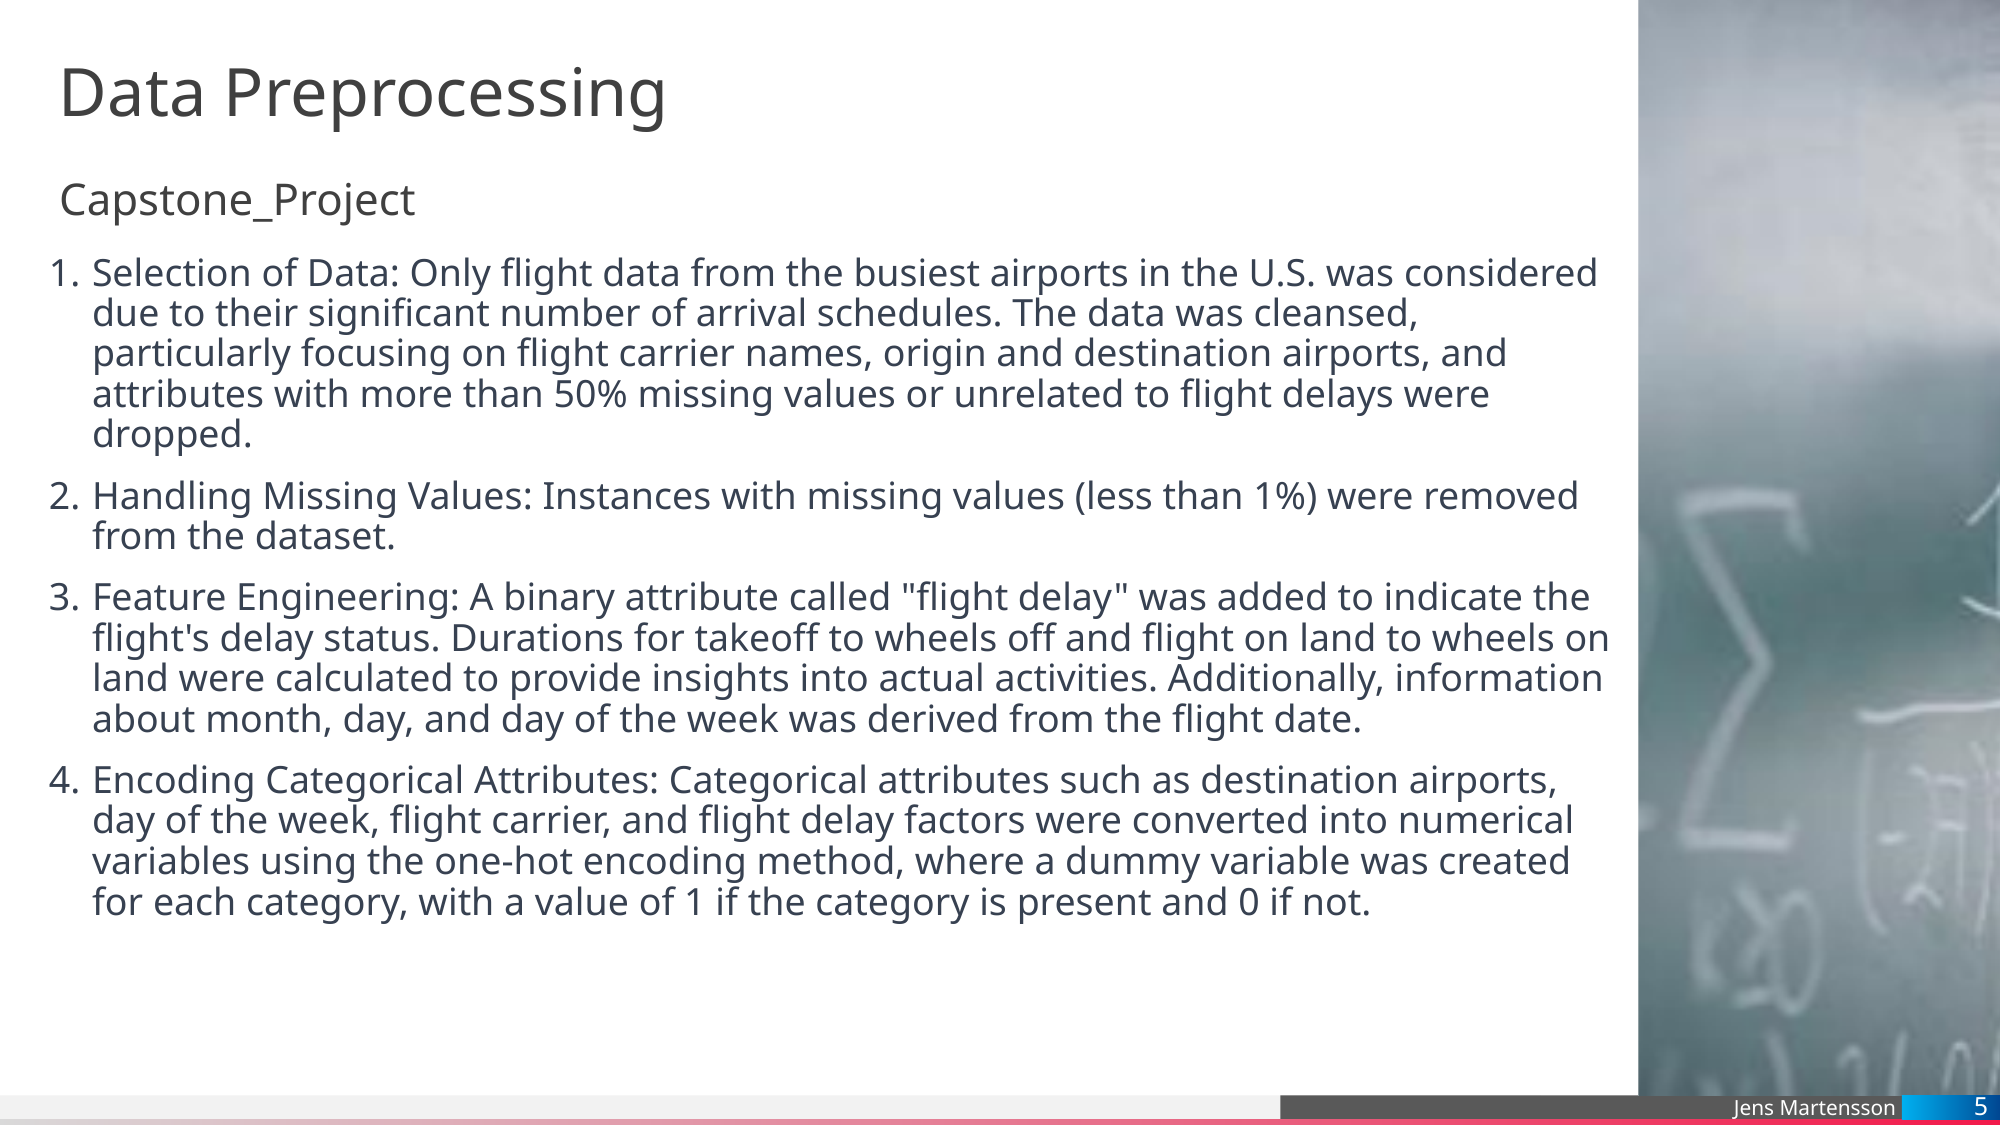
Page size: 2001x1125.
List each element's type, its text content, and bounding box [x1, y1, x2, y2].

picture [1638, 0, 2000, 1096]
list Selection of Data: Only flight data from the busiest airports in the U.S. was considered due to their significant number of arrival schedules. The data was cleansed, particularly focusing on flight carrier names, origin and destination airports, and attributes with more than 50% missing values or unrelated to flight delays were dropped. Handling Missing Values: Instances with missing values (less than 1%) were removed from the dataset. Feature Engineering: A binary attribute called "flight delay" was added to indicate the flight's delay status. Durations for takeoff to wheels off and flight on land to wheels on land were calculated to provide insights into actual activities. Additionally, information about month, day, and day of the week was derived from the flight date. Encoding Categorical Attributes: Categorical attributes such as destination airports, day of the week, flight carrier, and flight delay factors were converted into numerical variables using the one-hot encoding method, where a dummy variable was created for each category, with a value of 1 if the category is present and 0 if not. [48, 187, 1626, 1096]
list Capstone_Project [59, 177, 1207, 187]
slide_number 5 [1901, 1096, 2000, 1120]
title Data Preprocessing [59, 59, 1207, 148]
